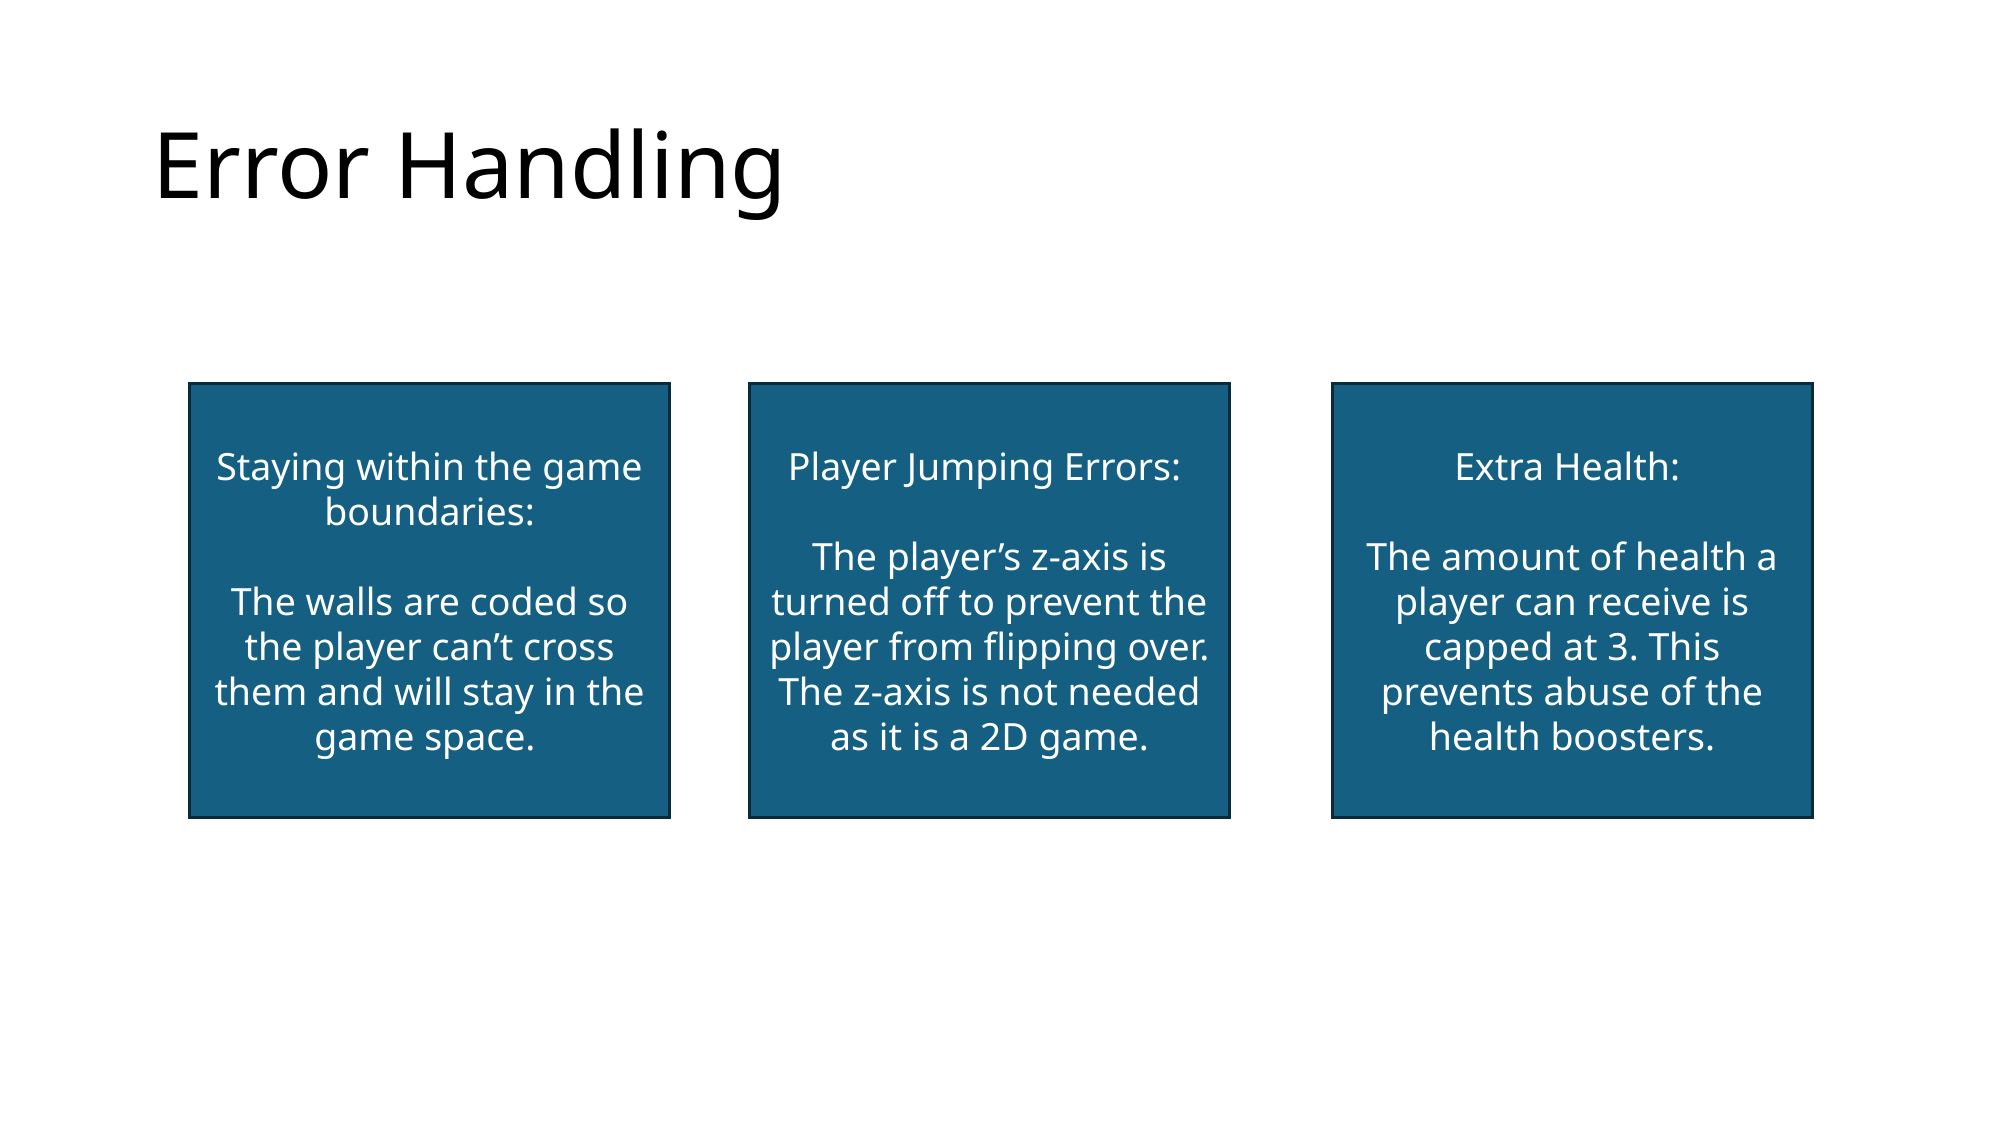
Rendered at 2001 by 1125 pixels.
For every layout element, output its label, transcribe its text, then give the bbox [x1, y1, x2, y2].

text_box Player Jumping Errors: The player’s z-axis is turned off to prevent the player from flipping over. The z-axis is not needed as it is a 2D game. [748, 382, 1231, 819]
text_box Extra Health: The amount of health a player can receive is capped at 3. This prevents abuse of the health boosters. [1331, 382, 1814, 819]
text_box Staying within the game boundaries: The walls are coded so the player can’t cross them and will stay in the game space. [188, 382, 671, 819]
title Error Handling [137, 59, 1863, 278]
